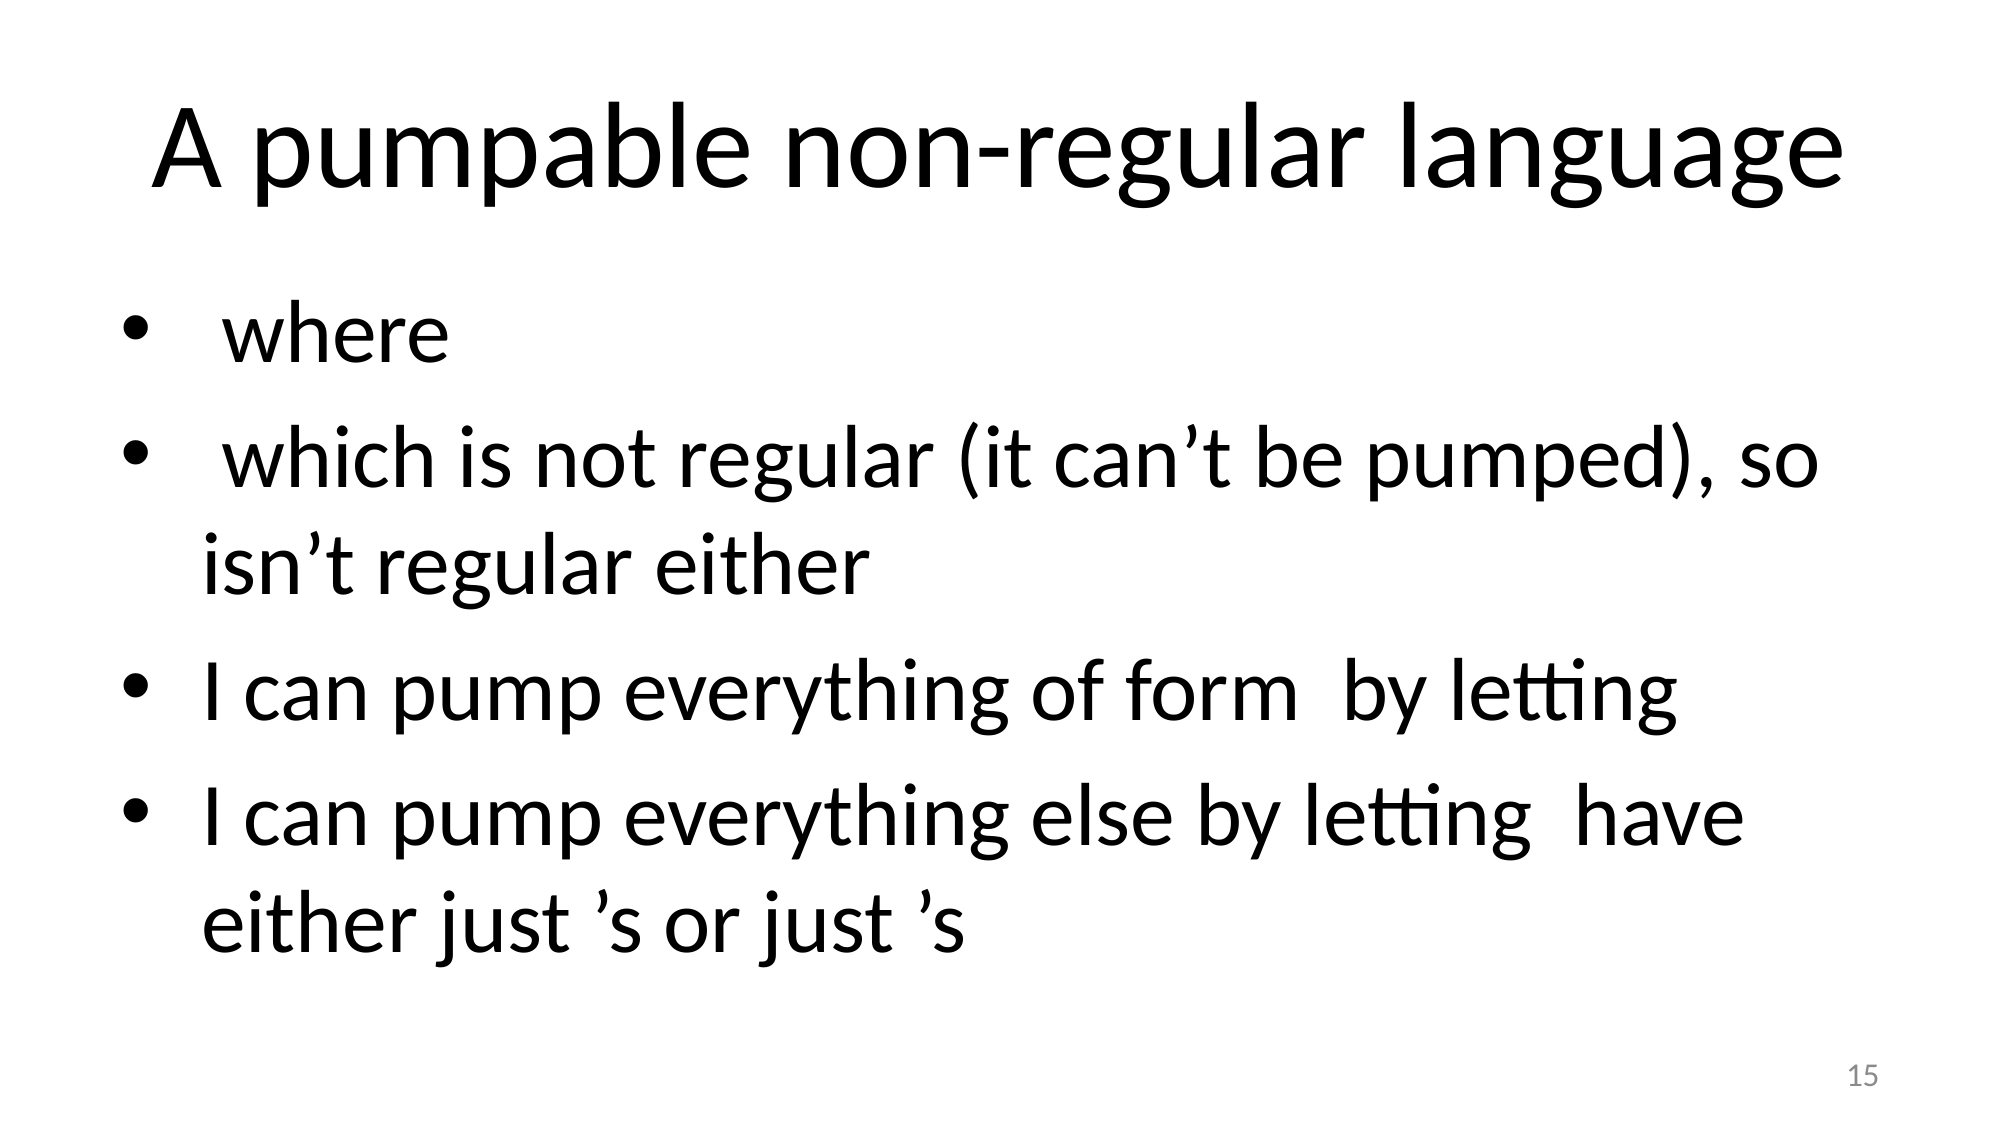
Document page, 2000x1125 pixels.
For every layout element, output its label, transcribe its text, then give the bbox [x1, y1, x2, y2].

title A pumpable non-regular language [99, 45, 1900, 233]
slide_number 15 [1432, 1042, 1900, 1103]
